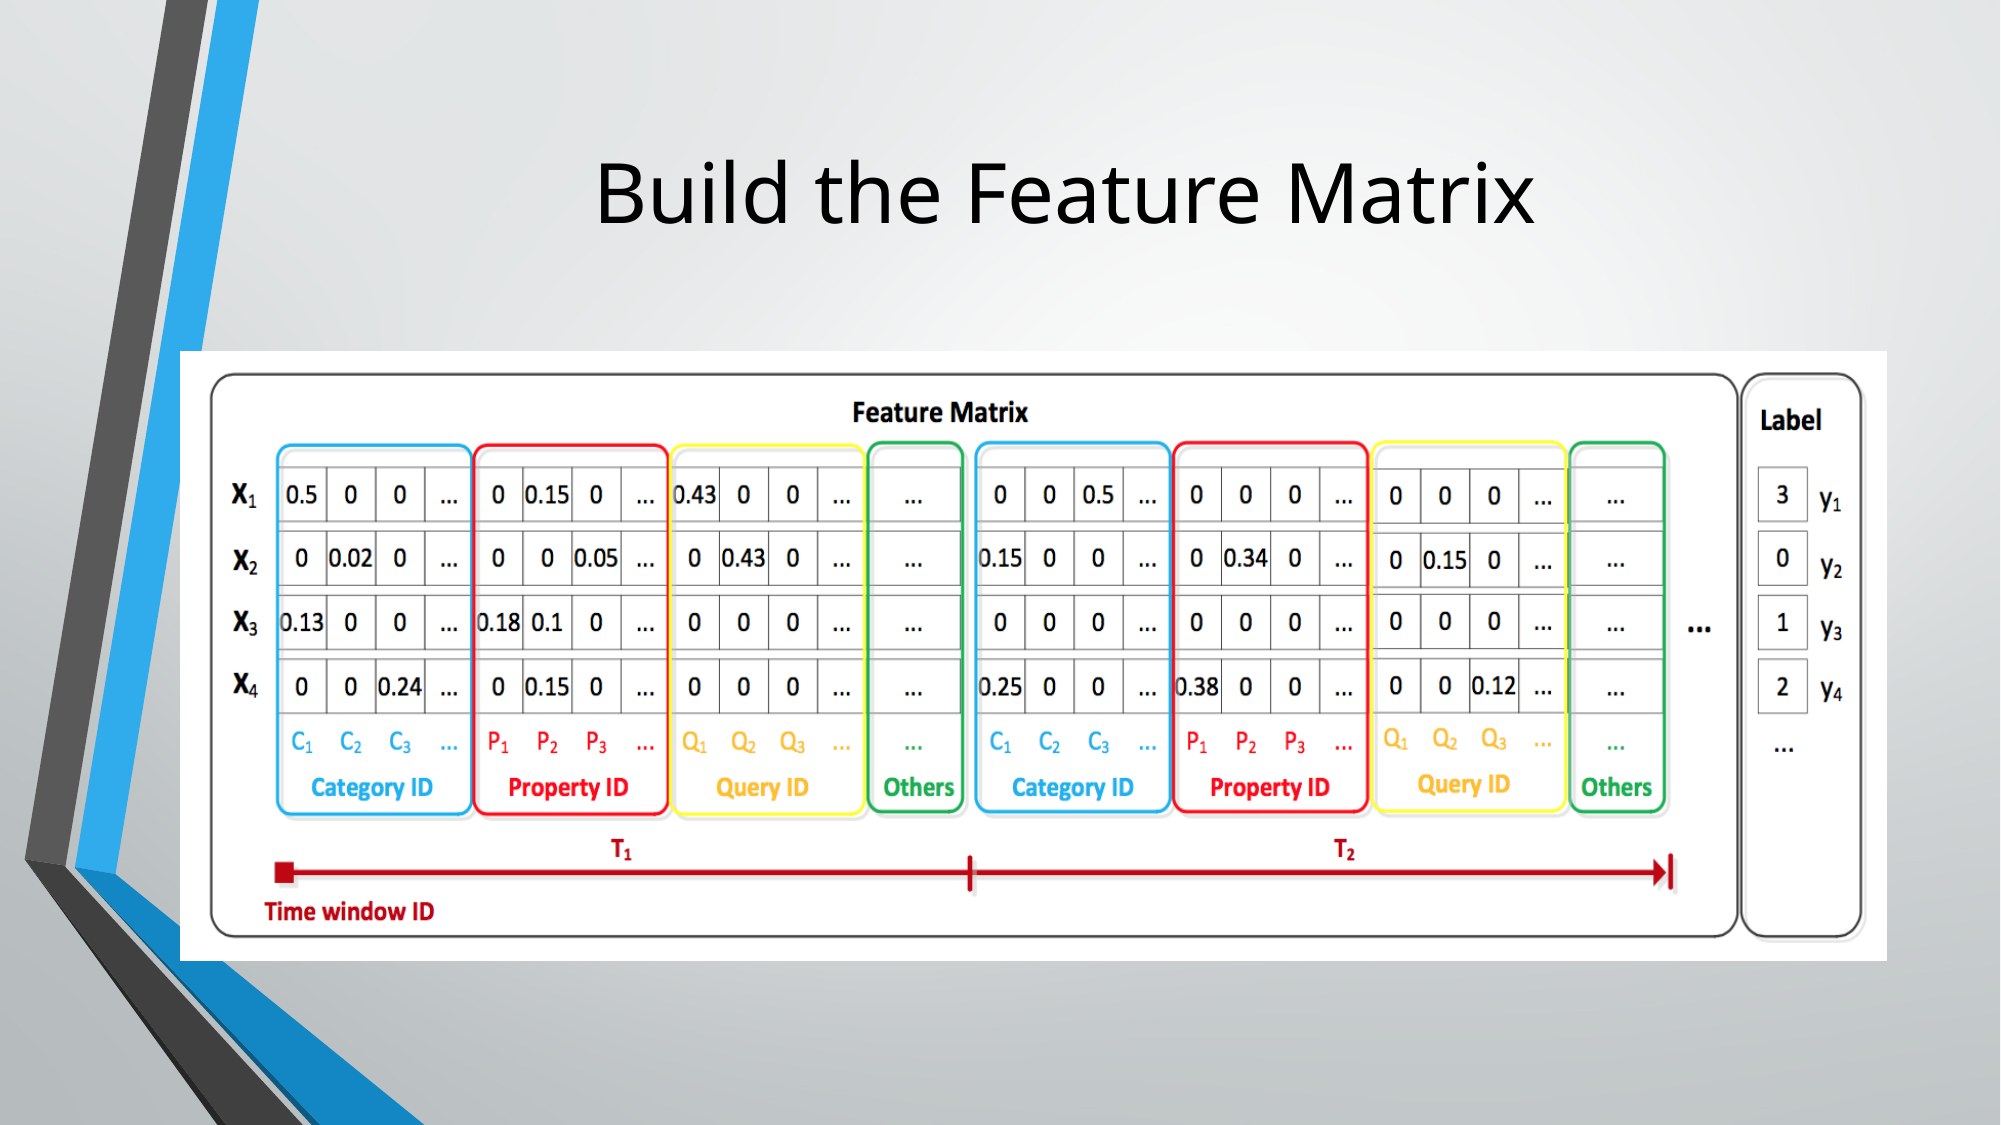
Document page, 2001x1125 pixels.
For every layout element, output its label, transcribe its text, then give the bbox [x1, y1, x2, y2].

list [180, 351, 1888, 961]
title Build the Feature Matrix [243, 112, 1887, 269]
